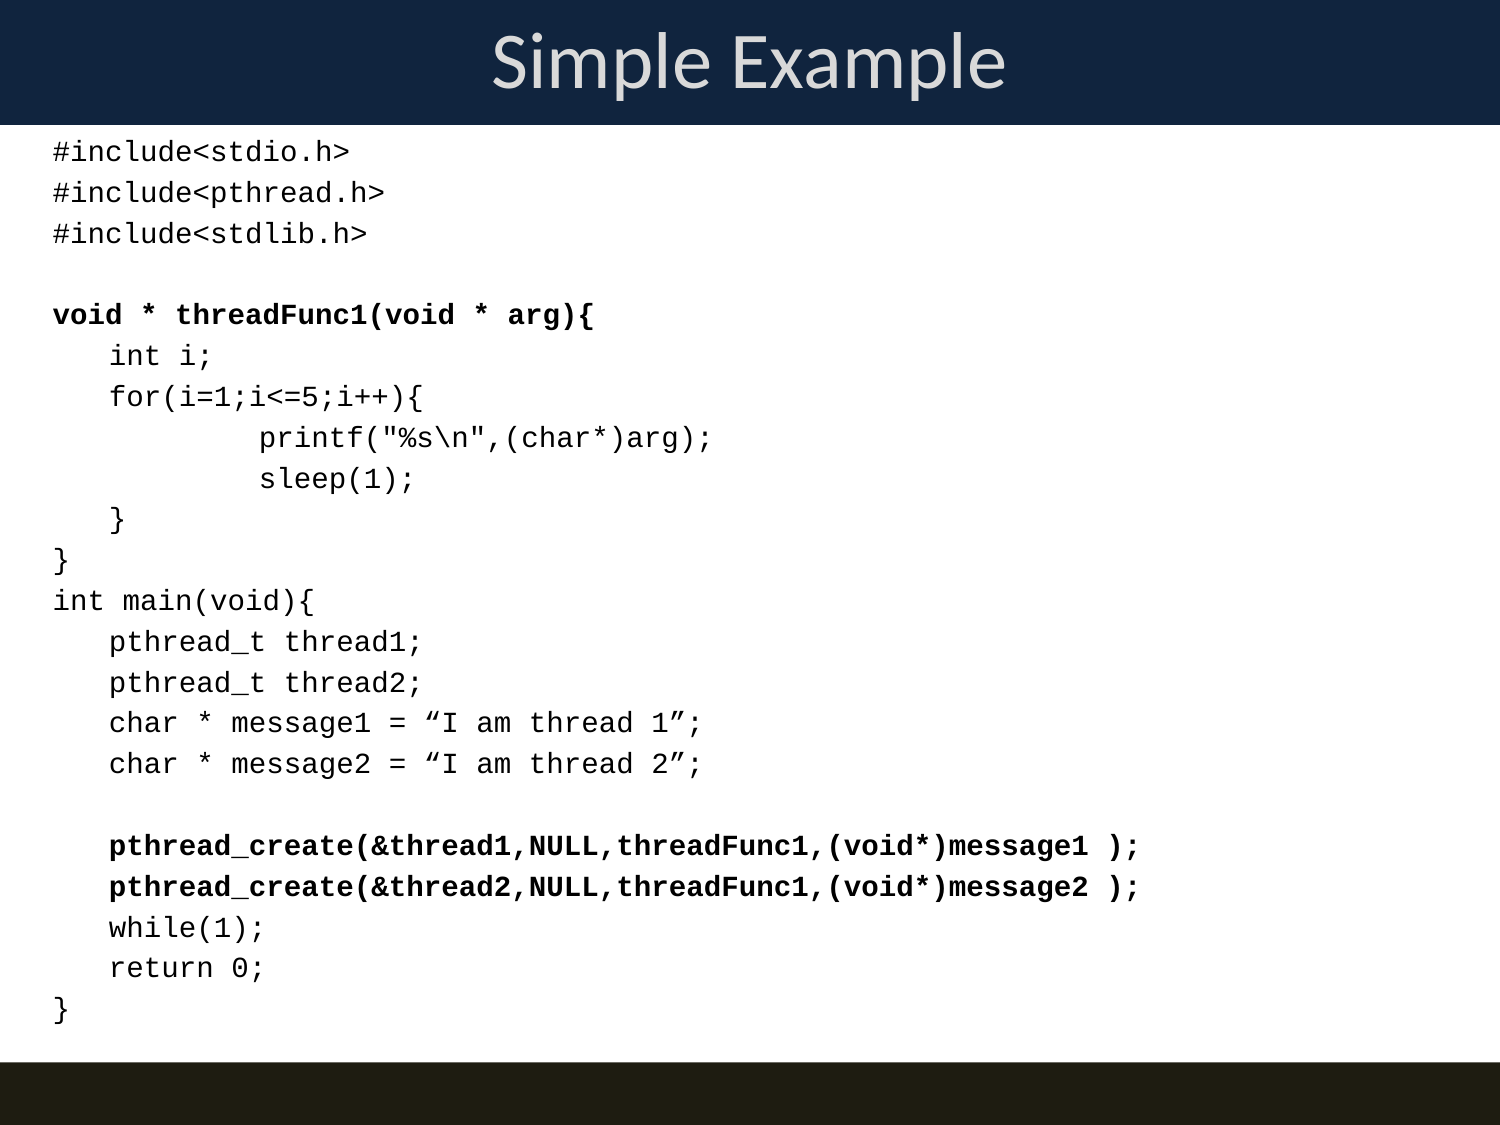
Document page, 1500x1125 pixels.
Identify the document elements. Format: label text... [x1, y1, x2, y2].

title Simple Example [0, 0, 1500, 113]
list #include<stdio.h> #include<pthread.h> #include<stdlib.h> void * threadFunc1(void * arg){ int i; for(i=1;i<=5;i++){ printf("%s\n",(char*)arg); sleep(1); } } int main(void){ pthread_t thread1; pthread_t thread2; char * message1 = “I am thread 1”; char * message2 = “I am thread 2”; pthread_create(&thread1,NULL,threadFunc1,(void*)message1 ); pthread_create(&thread2,NULL,threadFunc1,(void*)message2 ); while(1); return 0; } [37, 125, 1463, 980]
